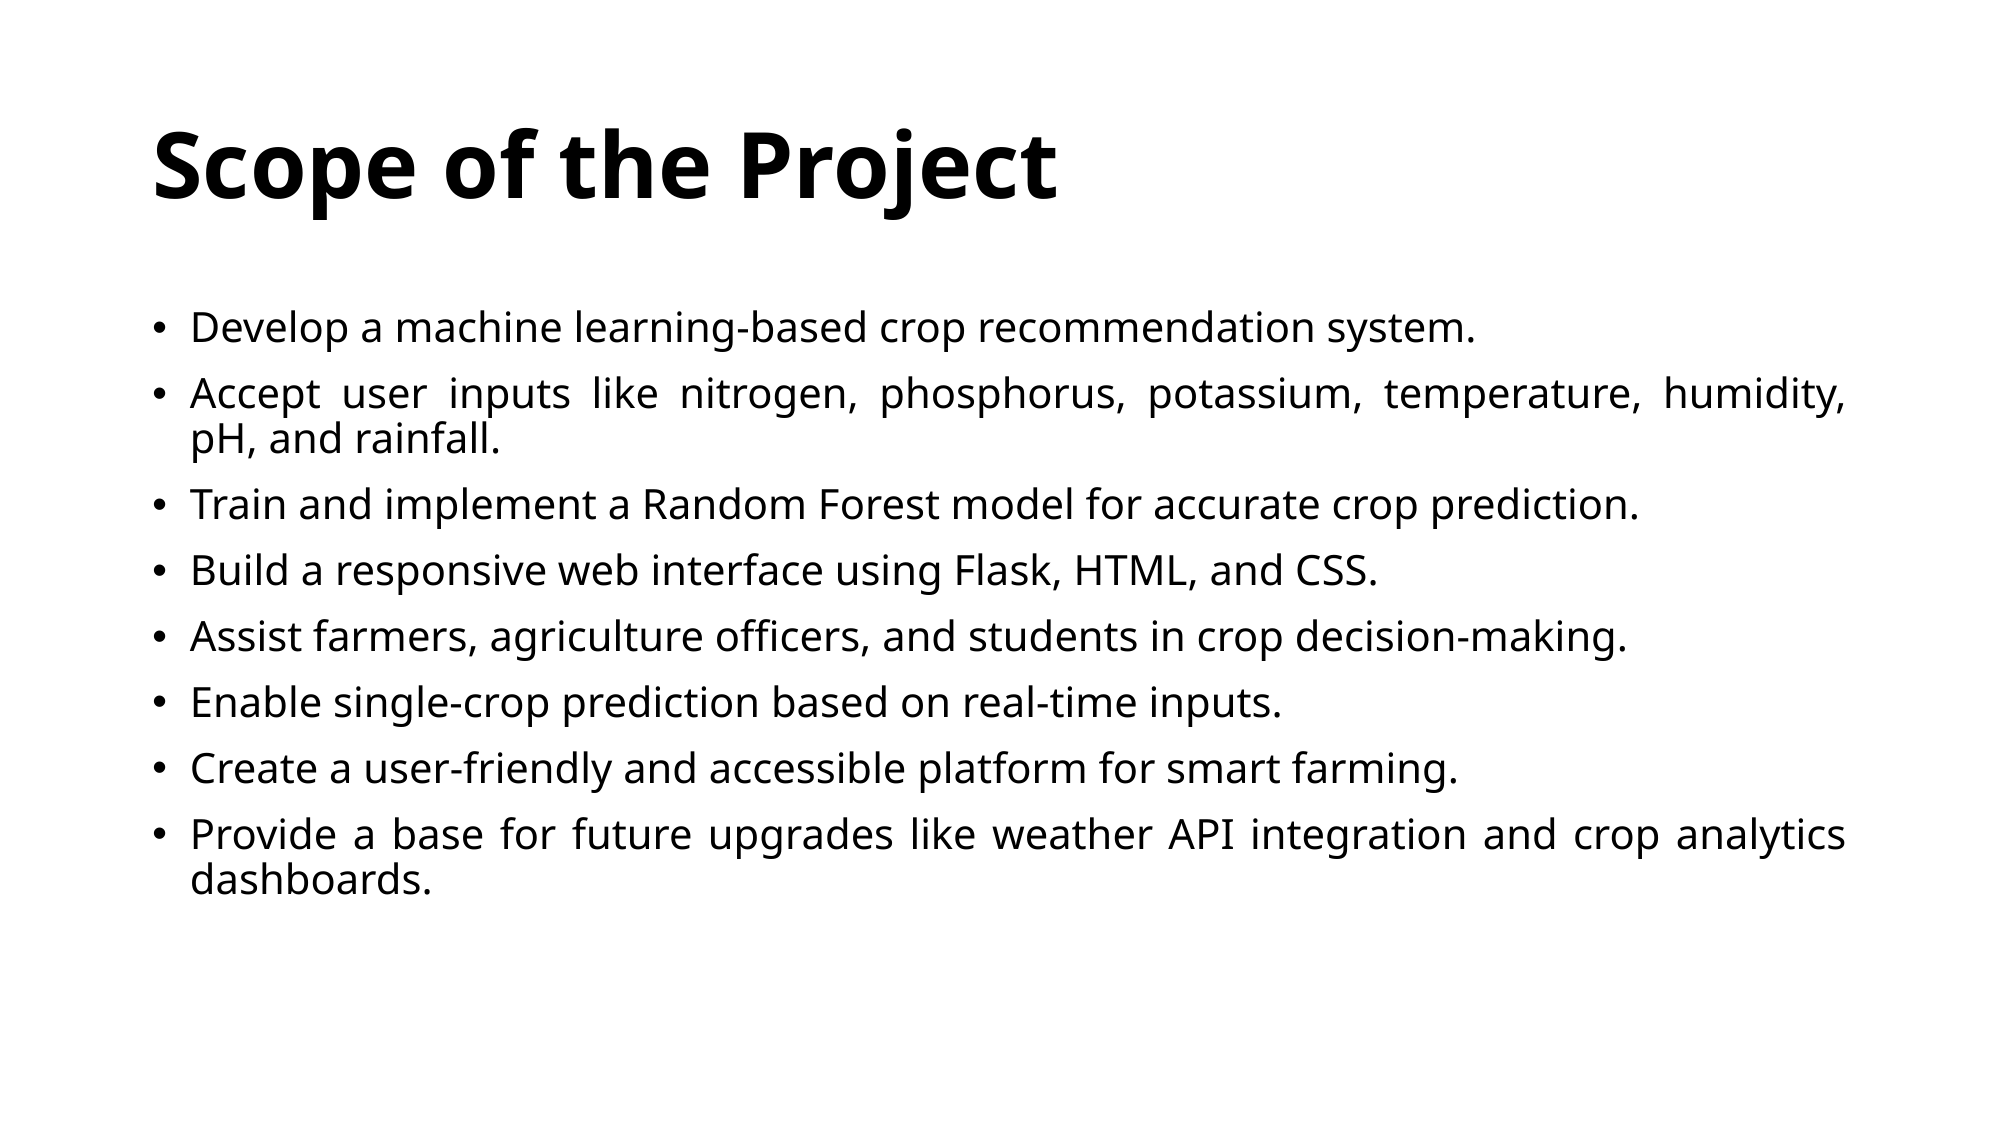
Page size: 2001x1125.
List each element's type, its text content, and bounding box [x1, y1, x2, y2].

title Scope of the Project [137, 59, 1863, 278]
list Develop a machine learning-based crop recommendation system. Accept user inputs like nitrogen, phosphorus, potassium, temperature, humidity, pH, and rainfall. Train and implement a Random Forest model for accurate crop prediction. Build a responsive web interface using Flask, HTML, and CSS. Assist farmers, agriculture officers, and students in crop decision-making. Enable single-crop prediction based on real-time inputs. Create a user-friendly and accessible platform for smart farming. Provide a base for future upgrades like weather API integration and crop analytics dashboards. [137, 299, 1863, 1014]
